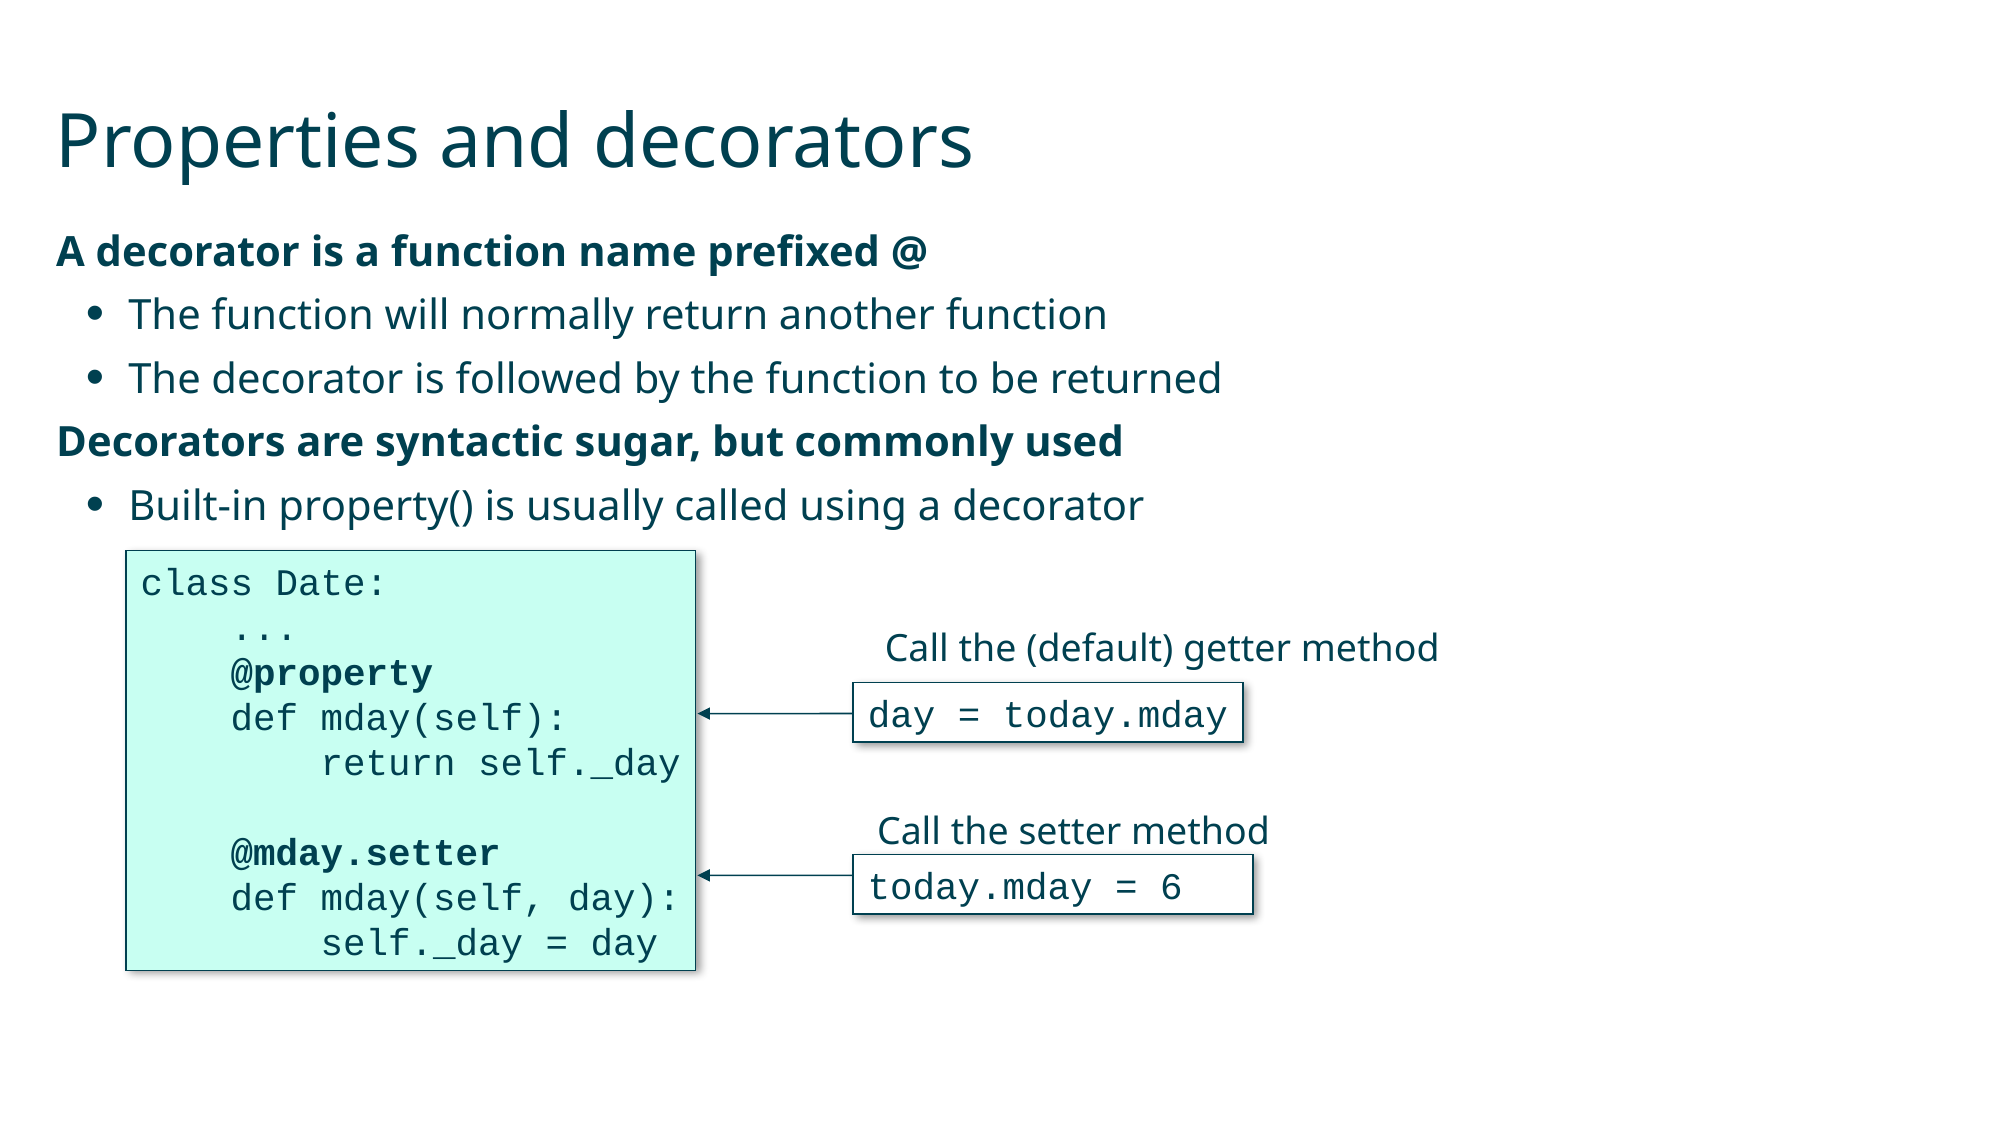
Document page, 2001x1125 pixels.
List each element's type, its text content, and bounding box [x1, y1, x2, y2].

text_box day = today.mday [853, 682, 1243, 743]
text_box today.mday = 6 [852, 854, 1254, 915]
text_box [697, 869, 854, 882]
text_box Call the setter method [862, 799, 1286, 860]
text_box Call the (default) getter method [869, 616, 1455, 676]
list A decorator is a function name prefixed @ The function will normally return another function The decorator is followed by the function to be returned Decorators are syntactic sugar, but commonly used Built-in property() is usually called using a decorator [55, 224, 1946, 1038]
text_box [697, 707, 854, 720]
title Properties and decorators [55, 92, 1946, 224]
text_box class Date: ... @property def mday(self): return self._day @mday.setter def mday(self, day): self._day = day [125, 550, 696, 971]
